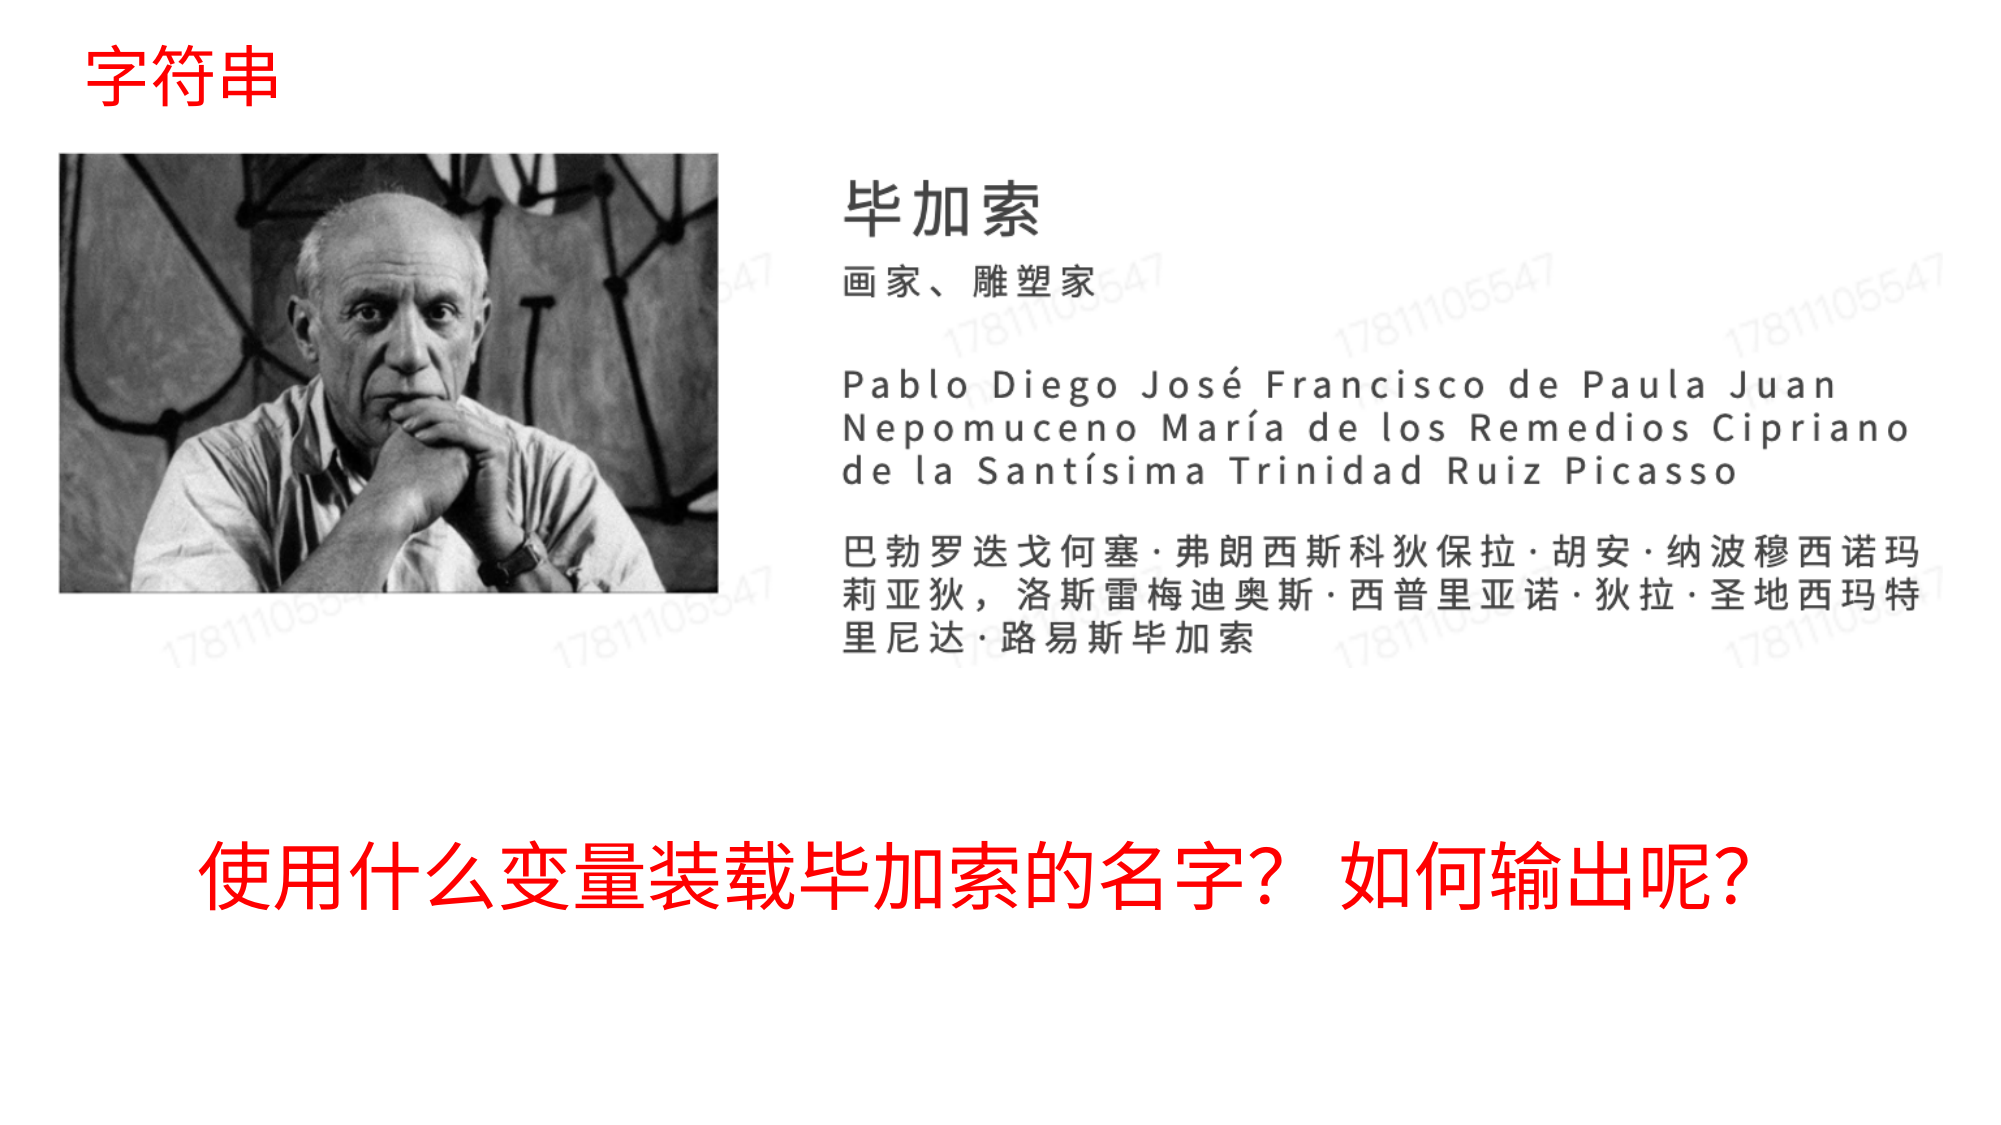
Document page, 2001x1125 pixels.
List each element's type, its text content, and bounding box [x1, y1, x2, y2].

text_box 使用什么变量装载毕加索的名字？ 如何输出呢？ [182, 822, 1790, 928]
picture [47, 141, 1944, 668]
text_box [35, 176, 1965, 724]
text_box 字符串 [68, 27, 736, 123]
